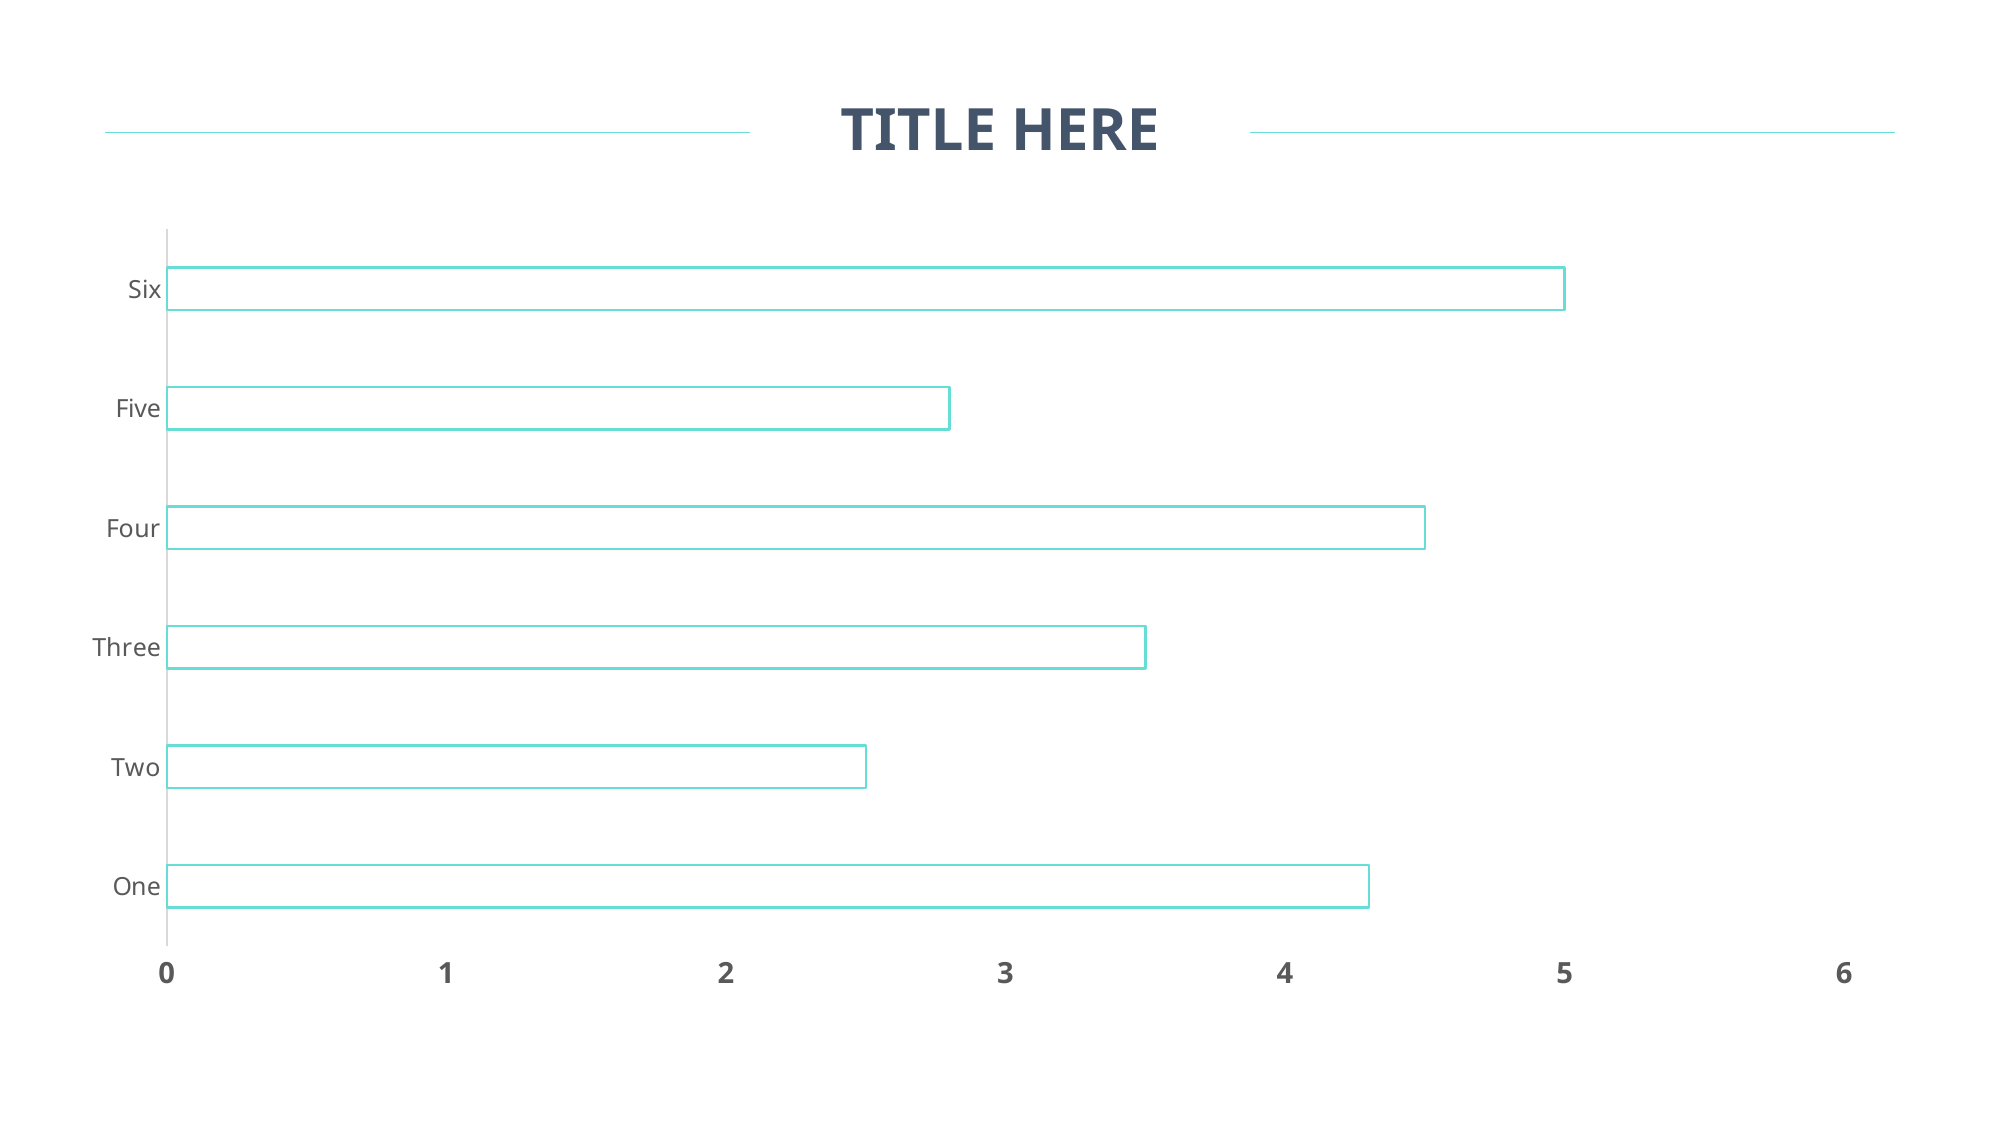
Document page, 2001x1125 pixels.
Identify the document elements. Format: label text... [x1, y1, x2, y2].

list TITLE HERE [750, 84, 1250, 216]
chart [83, 216, 1886, 1017]
